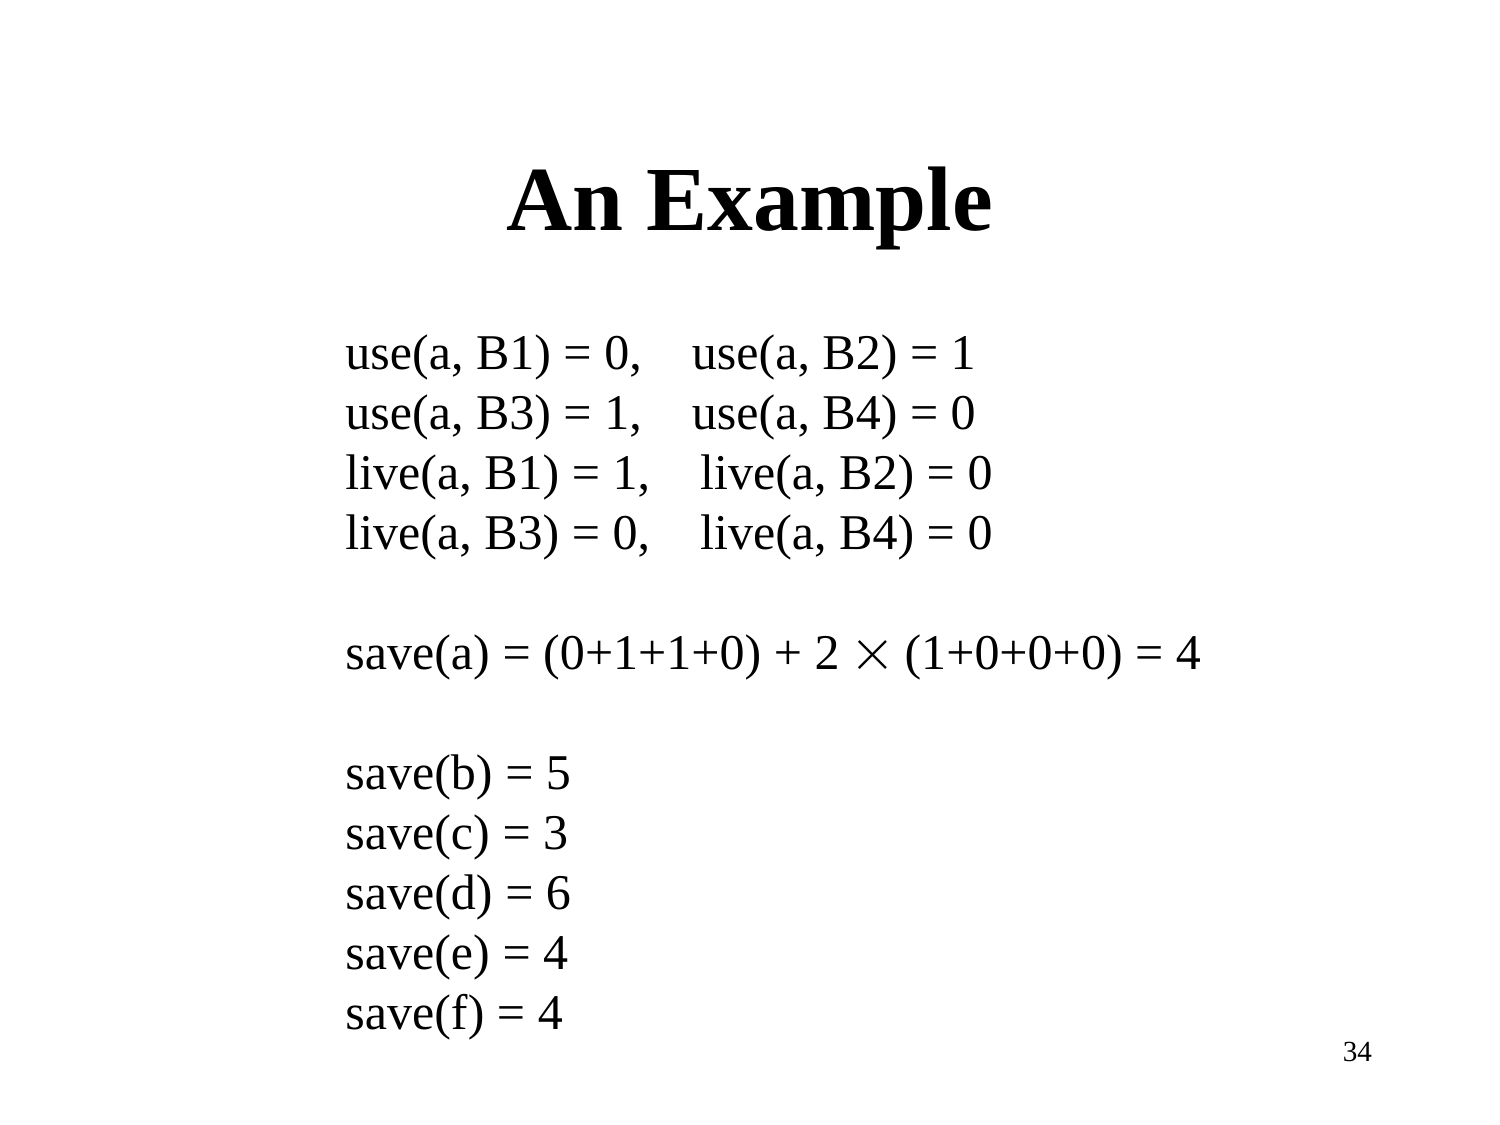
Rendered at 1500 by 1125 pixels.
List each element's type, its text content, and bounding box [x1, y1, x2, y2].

text_box use(a, B1) = 0, use(a, B2) = 1 use(a, B3) = 1, use(a, B4) = 0 live(a, B1) = 1, live(a, B2) = 0 live(a, B3) = 0, live(a, B4) = 0 save(a) = (0+1+1+0) + 2  (1+0+0+0) = 4 save(b) = 5 save(c) = 3 save(d) = 6 save(e) = 4 save(f) = 4 [330, 312, 1216, 1048]
slide_number 34 [1074, 1025, 1388, 1100]
title An Example [112, 99, 1388, 288]
